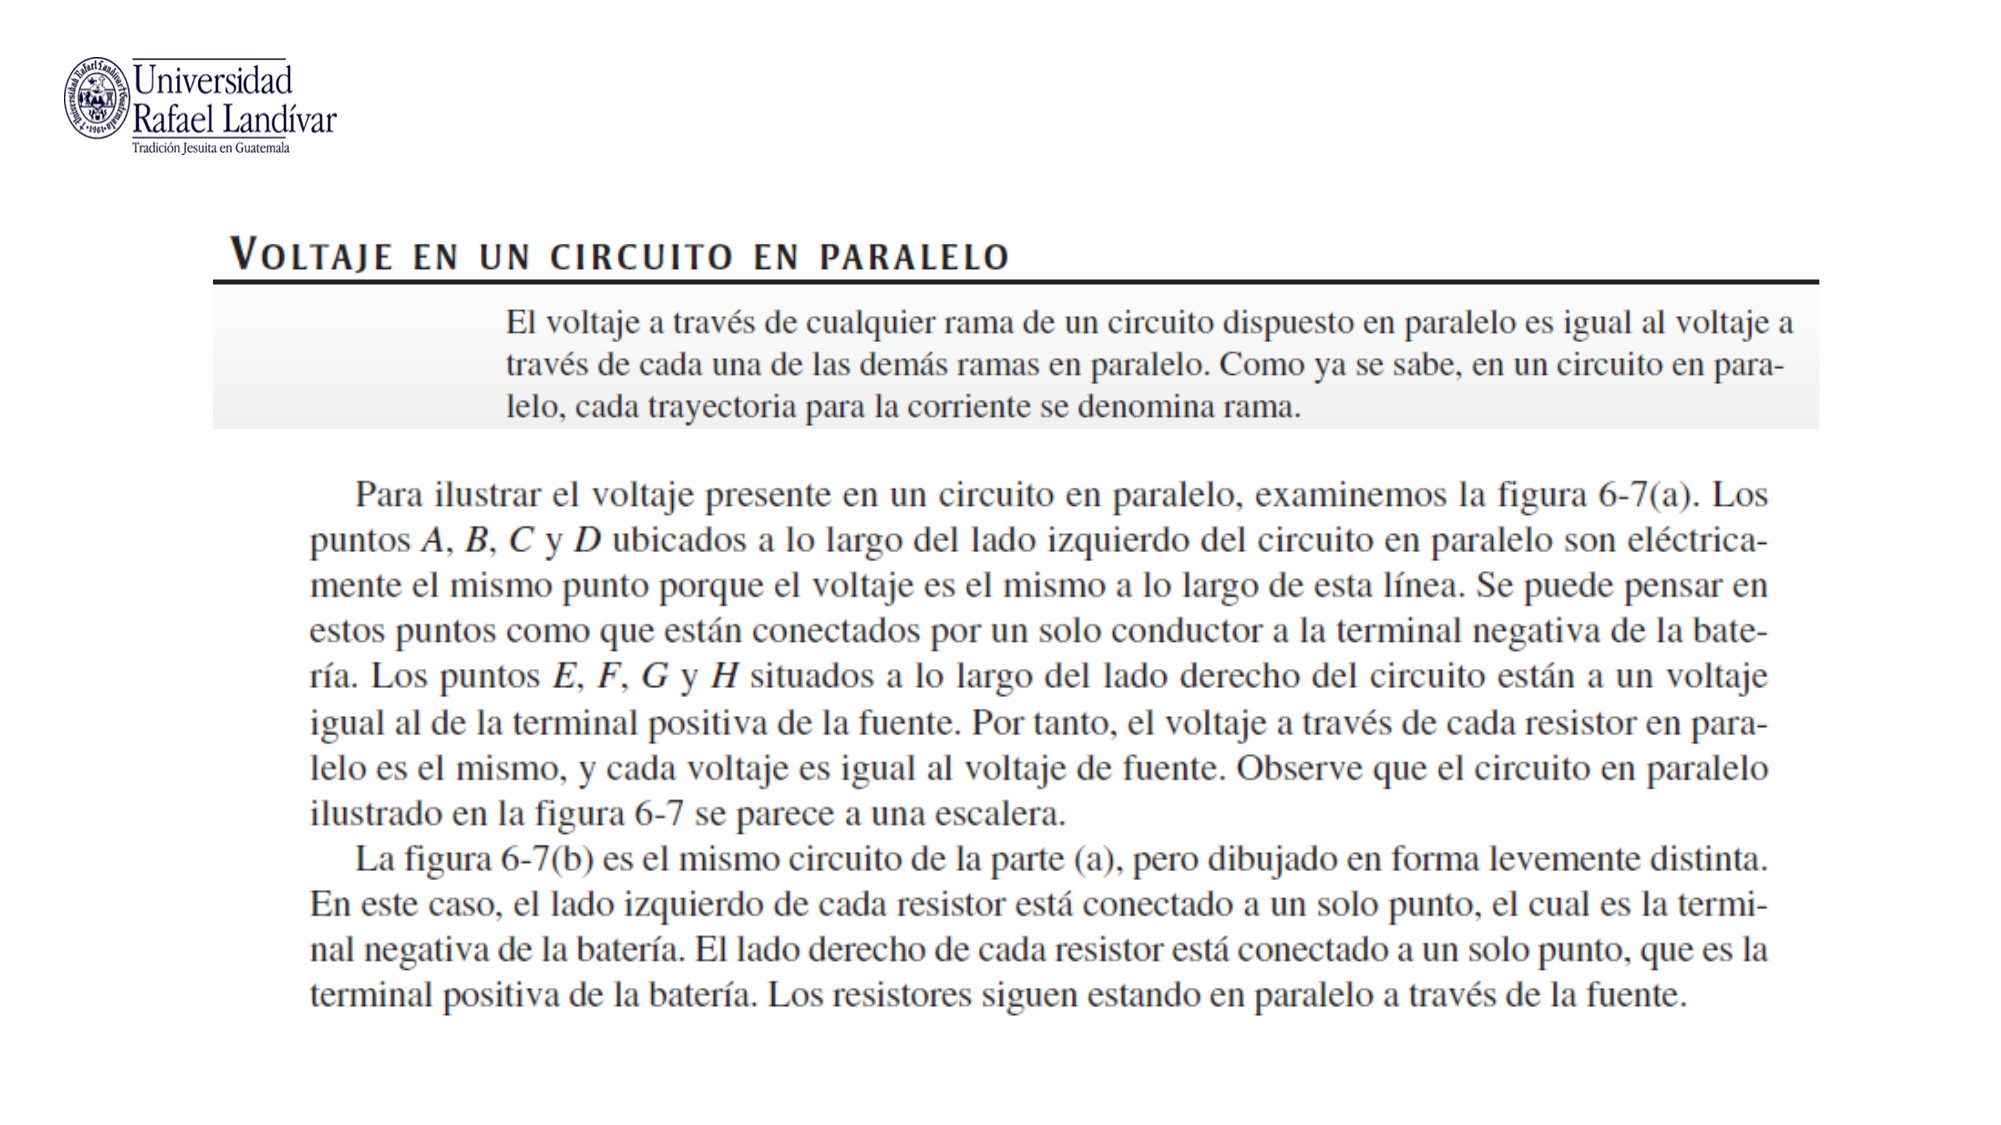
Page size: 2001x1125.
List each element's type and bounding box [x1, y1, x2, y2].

picture [63, 57, 338, 155]
picture [213, 216, 1820, 429]
picture [282, 456, 1787, 1023]
